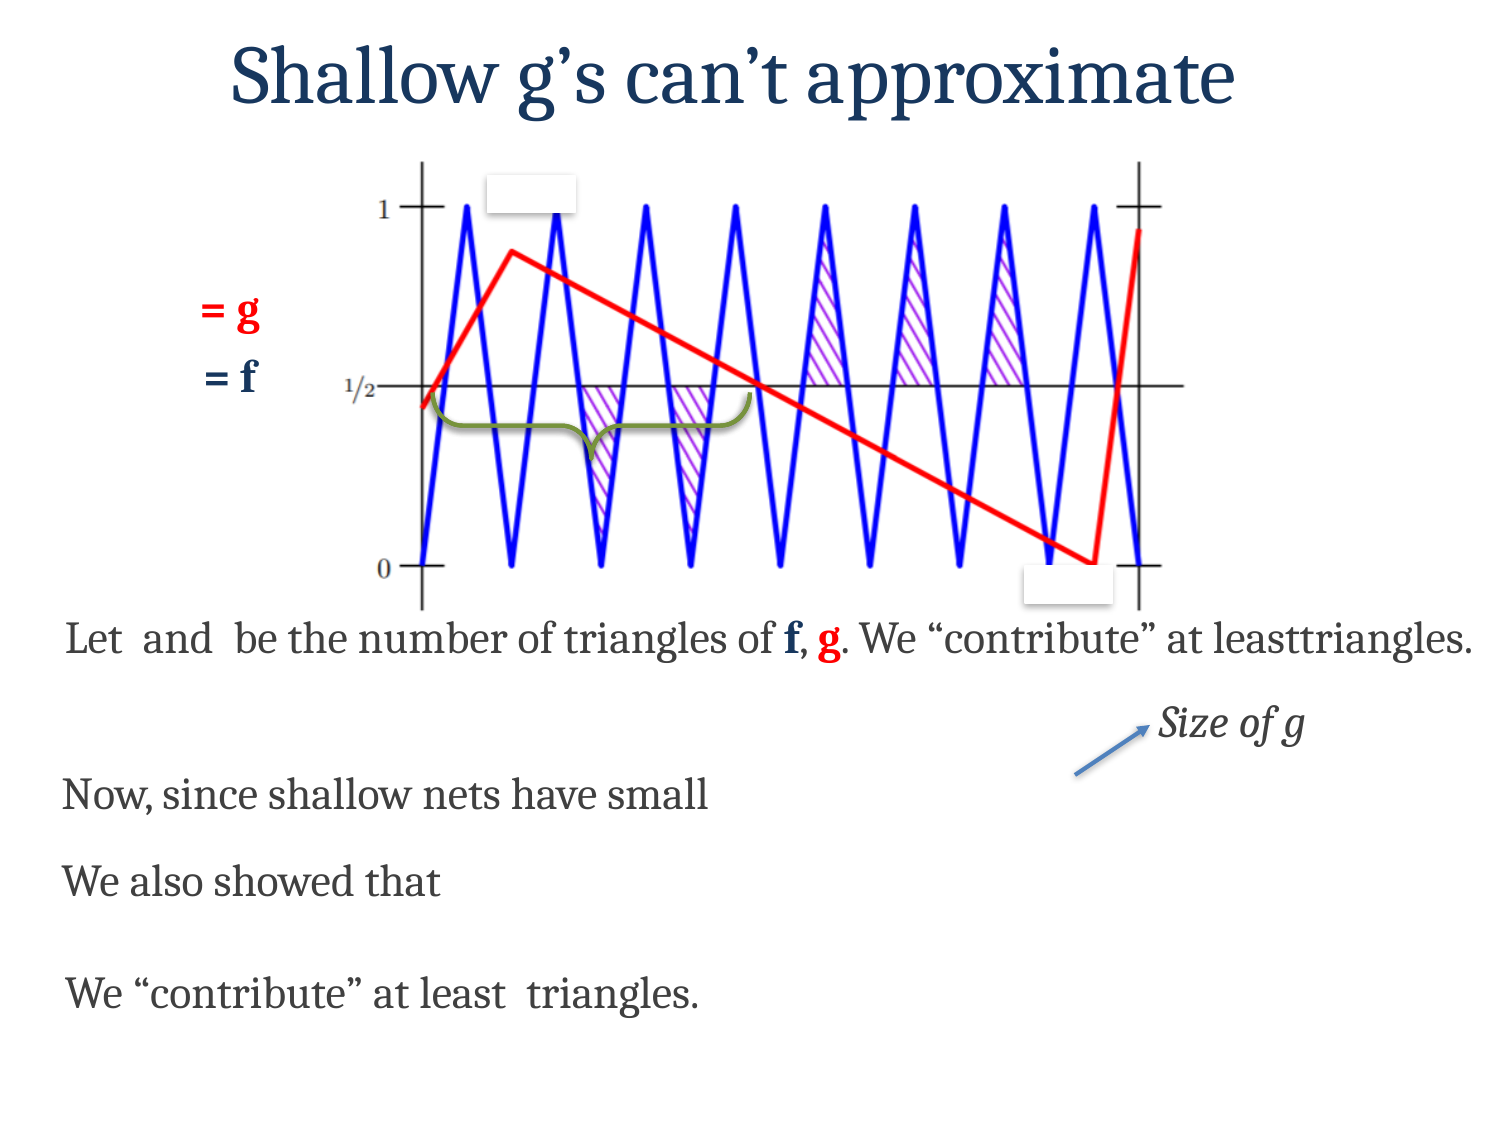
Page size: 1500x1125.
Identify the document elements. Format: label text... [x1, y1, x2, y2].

text_box Size of g [1144, 684, 1423, 754]
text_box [1074, 724, 1151, 776]
picture [281, 144, 1207, 680]
